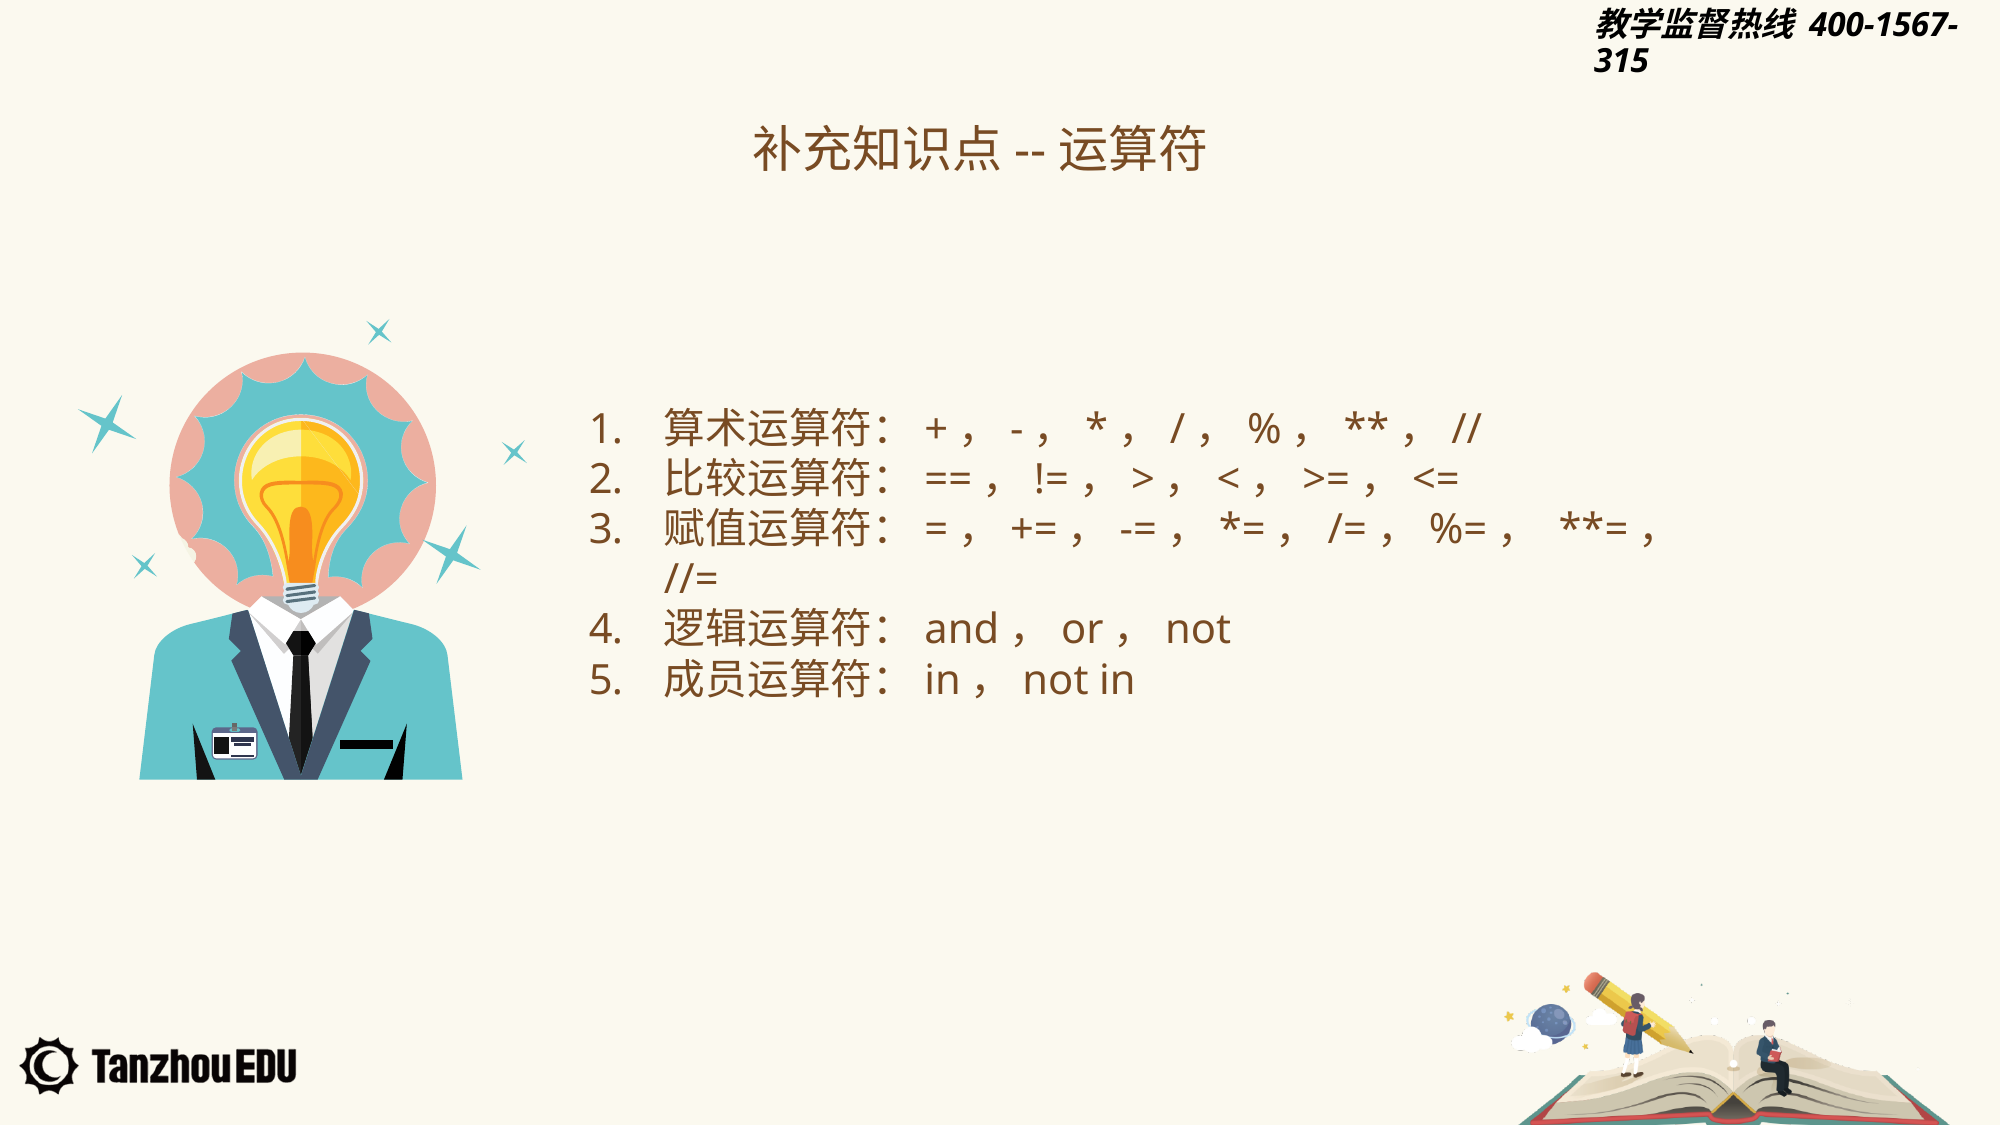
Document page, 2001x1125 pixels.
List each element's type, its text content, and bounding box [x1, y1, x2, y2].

picture [0, 1005, 321, 1125]
text_box 补充知识点--运算符 [649, 109, 1311, 185]
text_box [77, 318, 527, 584]
picture [1499, 942, 1986, 1125]
text_box 算术运算符：+，-，*，/，%，**，// 比较运算符：==，!=，>，<，>=，<= 赋值运算符：=，+=，-=，*=，/=，%=， **=，//= 逻辑运算符：and，or，not 成员运算符：in，not in [574, 394, 1699, 710]
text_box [139, 584, 463, 780]
